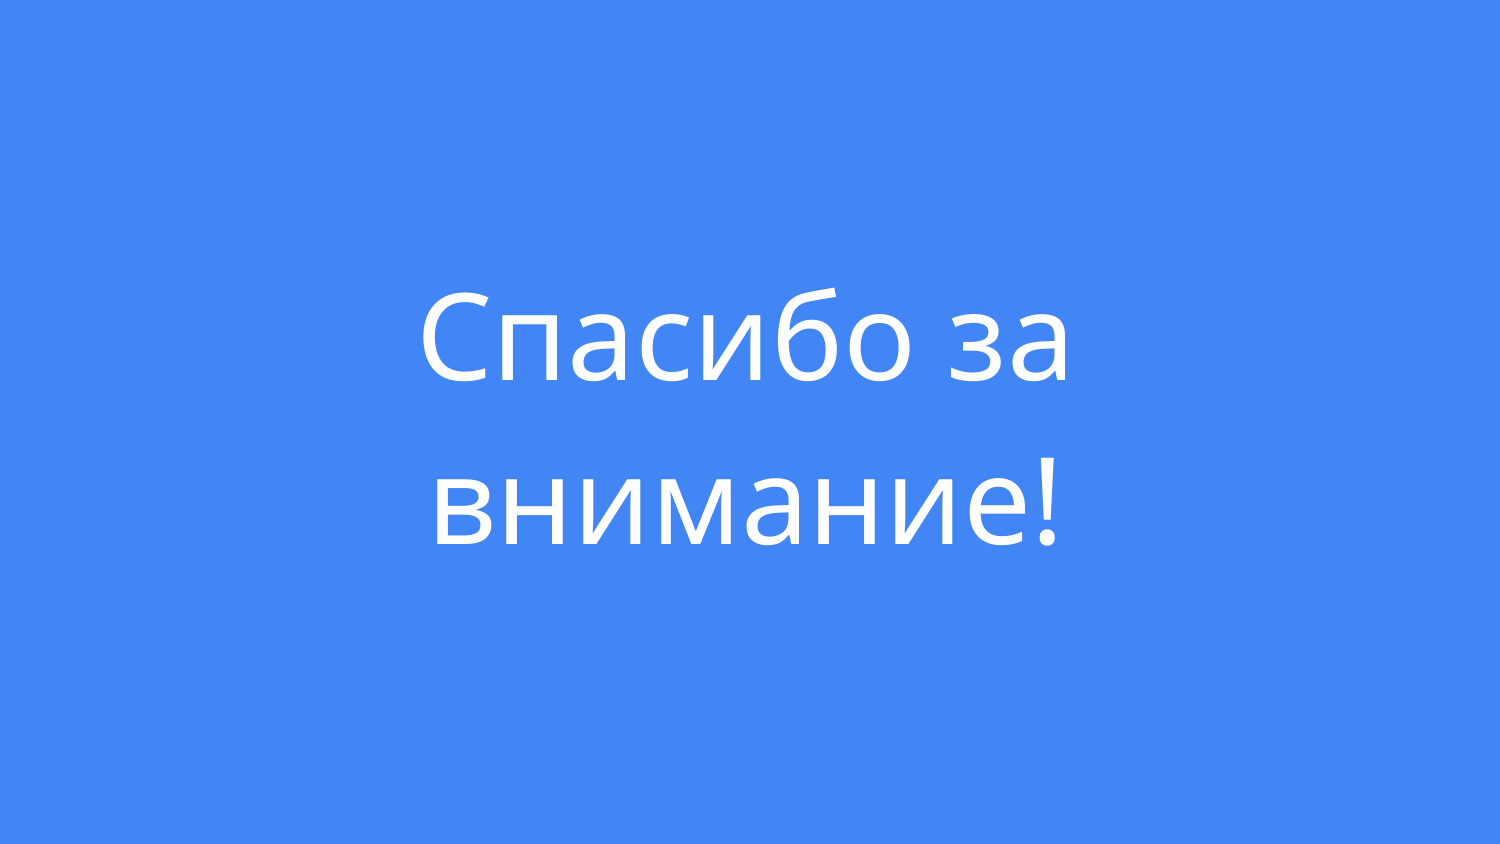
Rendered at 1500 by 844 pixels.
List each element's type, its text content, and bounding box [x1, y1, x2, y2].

title Спасибо за внимание! [80, 80, 1412, 752]
